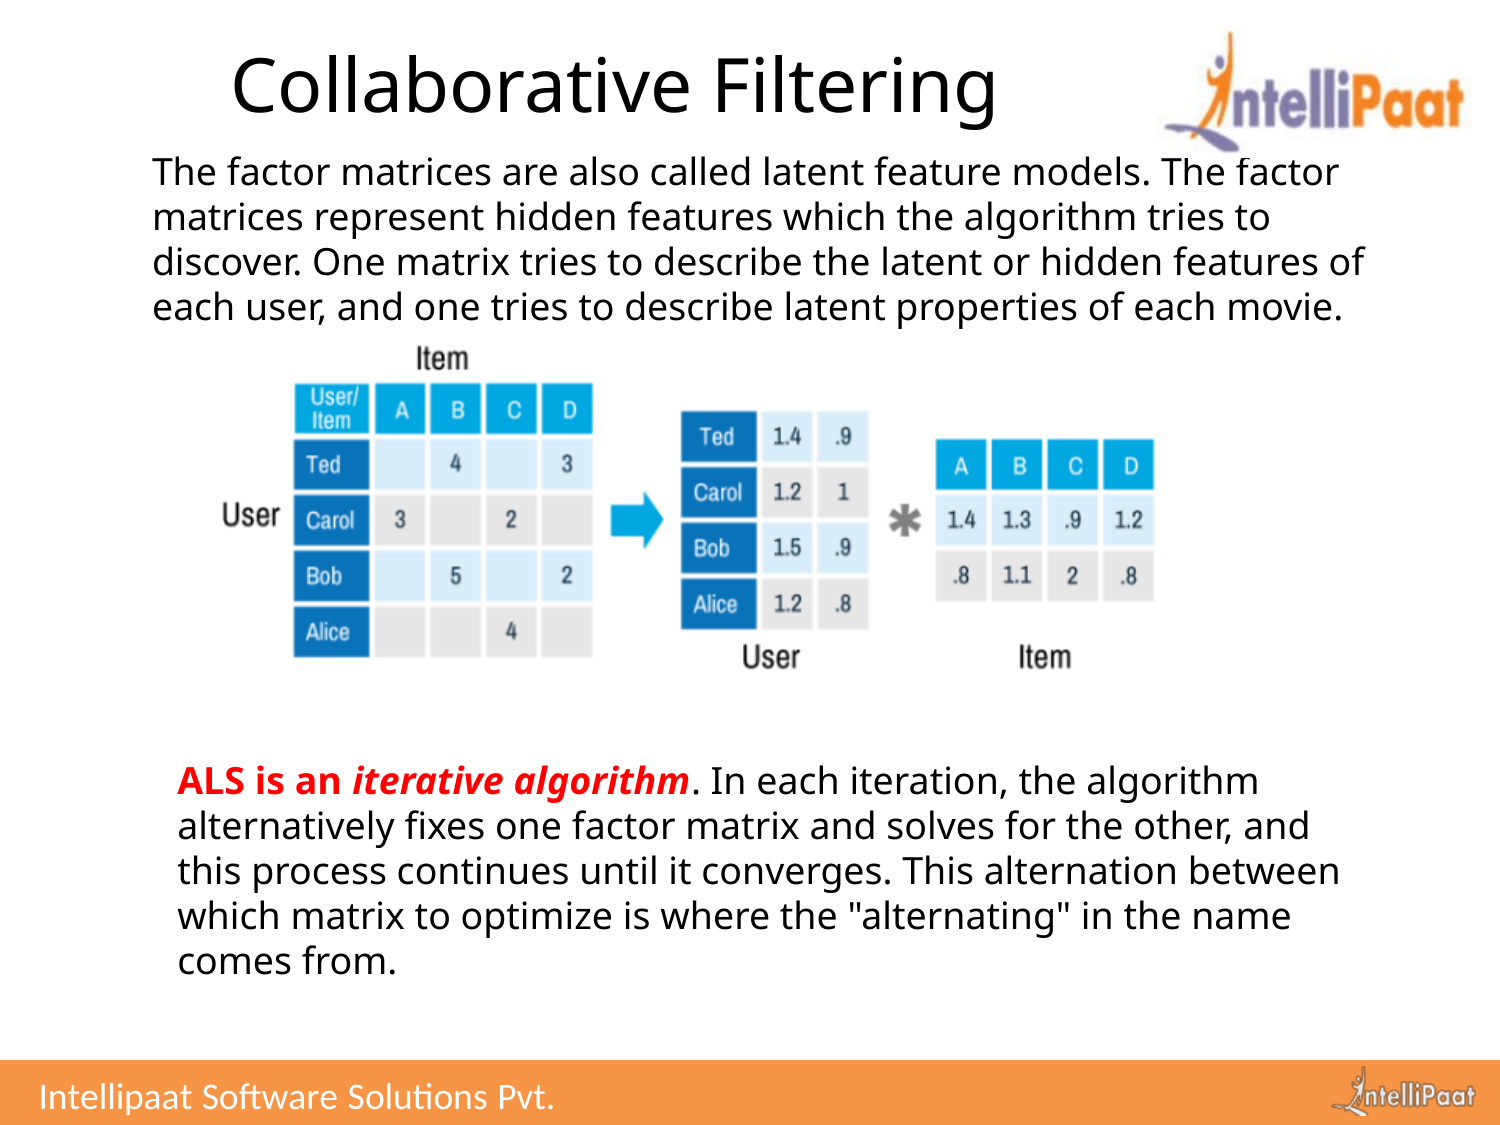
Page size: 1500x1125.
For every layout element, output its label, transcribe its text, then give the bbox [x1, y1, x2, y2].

title Collaborative Filtering [228, 37, 1121, 140]
text_box [1121, 28, 1473, 159]
footer Intellipaat Software Solutions Pvt. Ltd. [36, 1072, 620, 1125]
picture [162, 331, 1226, 692]
text_box ALS is an iterative algorithm. In each iteration, the algorithm alternatively fixes one factor matrix and solves for the other, and this process continues until it converges. This alternation between which matrix to optimize is where the "alternating" in the name comes from. [162, 749, 1400, 990]
text_box The factor matrices are also called latent feature models. The factor matrices represent hidden features which the algorithm tries to discover. One matrix tries to describe the latent or hidden features of each user, and one tries to describe latent properties of each movie. [137, 140, 1400, 336]
picture [1324, 1066, 1493, 1116]
